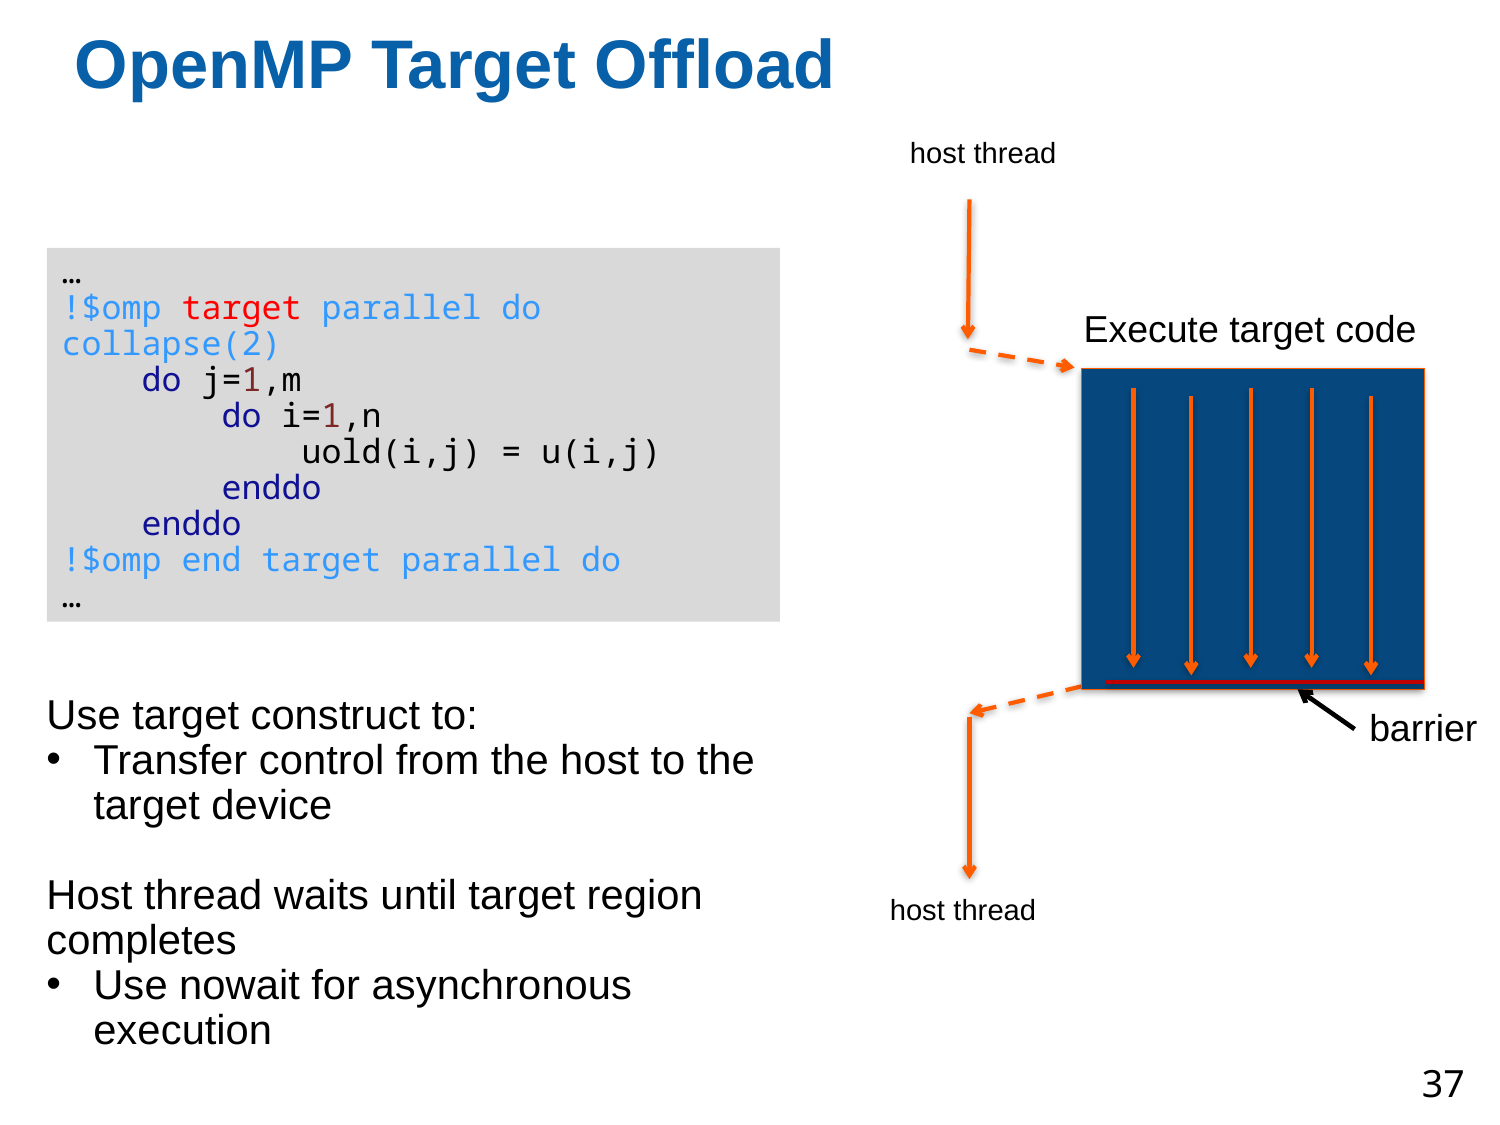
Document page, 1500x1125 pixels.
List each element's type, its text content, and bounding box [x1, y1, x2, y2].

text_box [1133, 388, 1372, 676]
text_box Execute target code [1065, 302, 1435, 359]
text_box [1297, 688, 1358, 731]
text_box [969, 349, 1075, 368]
text_box Use target construct to: Transfer control from the host to the target device Host thread waits until target region completes Use nowait for asynchronous execution [31, 685, 820, 1106]
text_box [969, 686, 1083, 714]
text_box host thread [820, 887, 1107, 934]
text_box host thread [895, 131, 1080, 178]
text_box [1081, 368, 1425, 690]
slide_number 37 [1363, 1052, 1480, 1125]
title OpenMP Target Offload [74, 20, 1427, 167]
text_box … !$omp target parallel do collapse(2) do j=1,m do i=1,n uold(i,j) = u(i,j) enddo enddo !$omp end target parallel do … [46, 247, 780, 622]
text_box Device [1280, 359, 1400, 366]
text_box barrier [1354, 701, 1493, 757]
